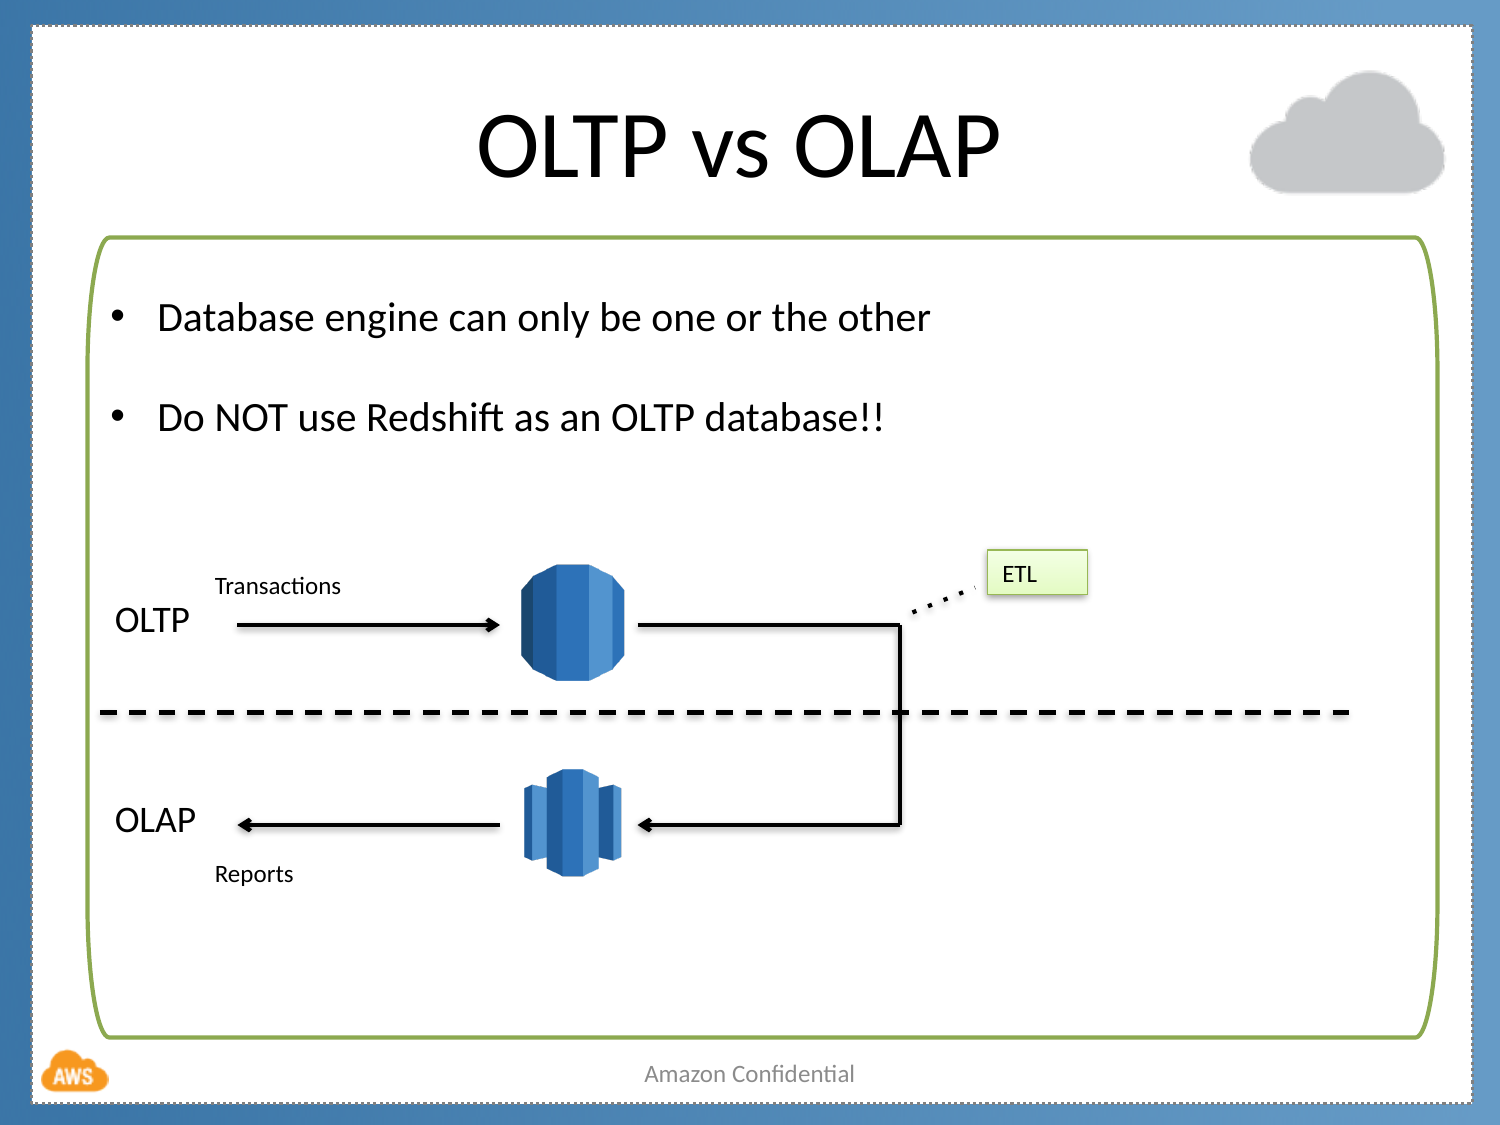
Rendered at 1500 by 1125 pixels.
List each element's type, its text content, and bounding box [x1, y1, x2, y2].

text_box Reports [200, 849, 400, 895]
title OLTP vs OLAP [75, 45, 1425, 233]
text_box Database engine can only be one or the other Do NOT use Redshift as an OLTP database!! [85, 235, 1440, 1040]
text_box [912, 587, 976, 613]
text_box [509, 564, 895, 710]
text_box Transactions [200, 562, 400, 608]
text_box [98, 713, 895, 823]
text_box OLAP [99, 787, 213, 848]
picture [0, 0, 1500, 1125]
text_box OLTP [99, 587, 213, 648]
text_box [509, 713, 1350, 889]
footer Amazon Confidential [512, 1042, 988, 1103]
text_box ETL [987, 549, 1088, 595]
